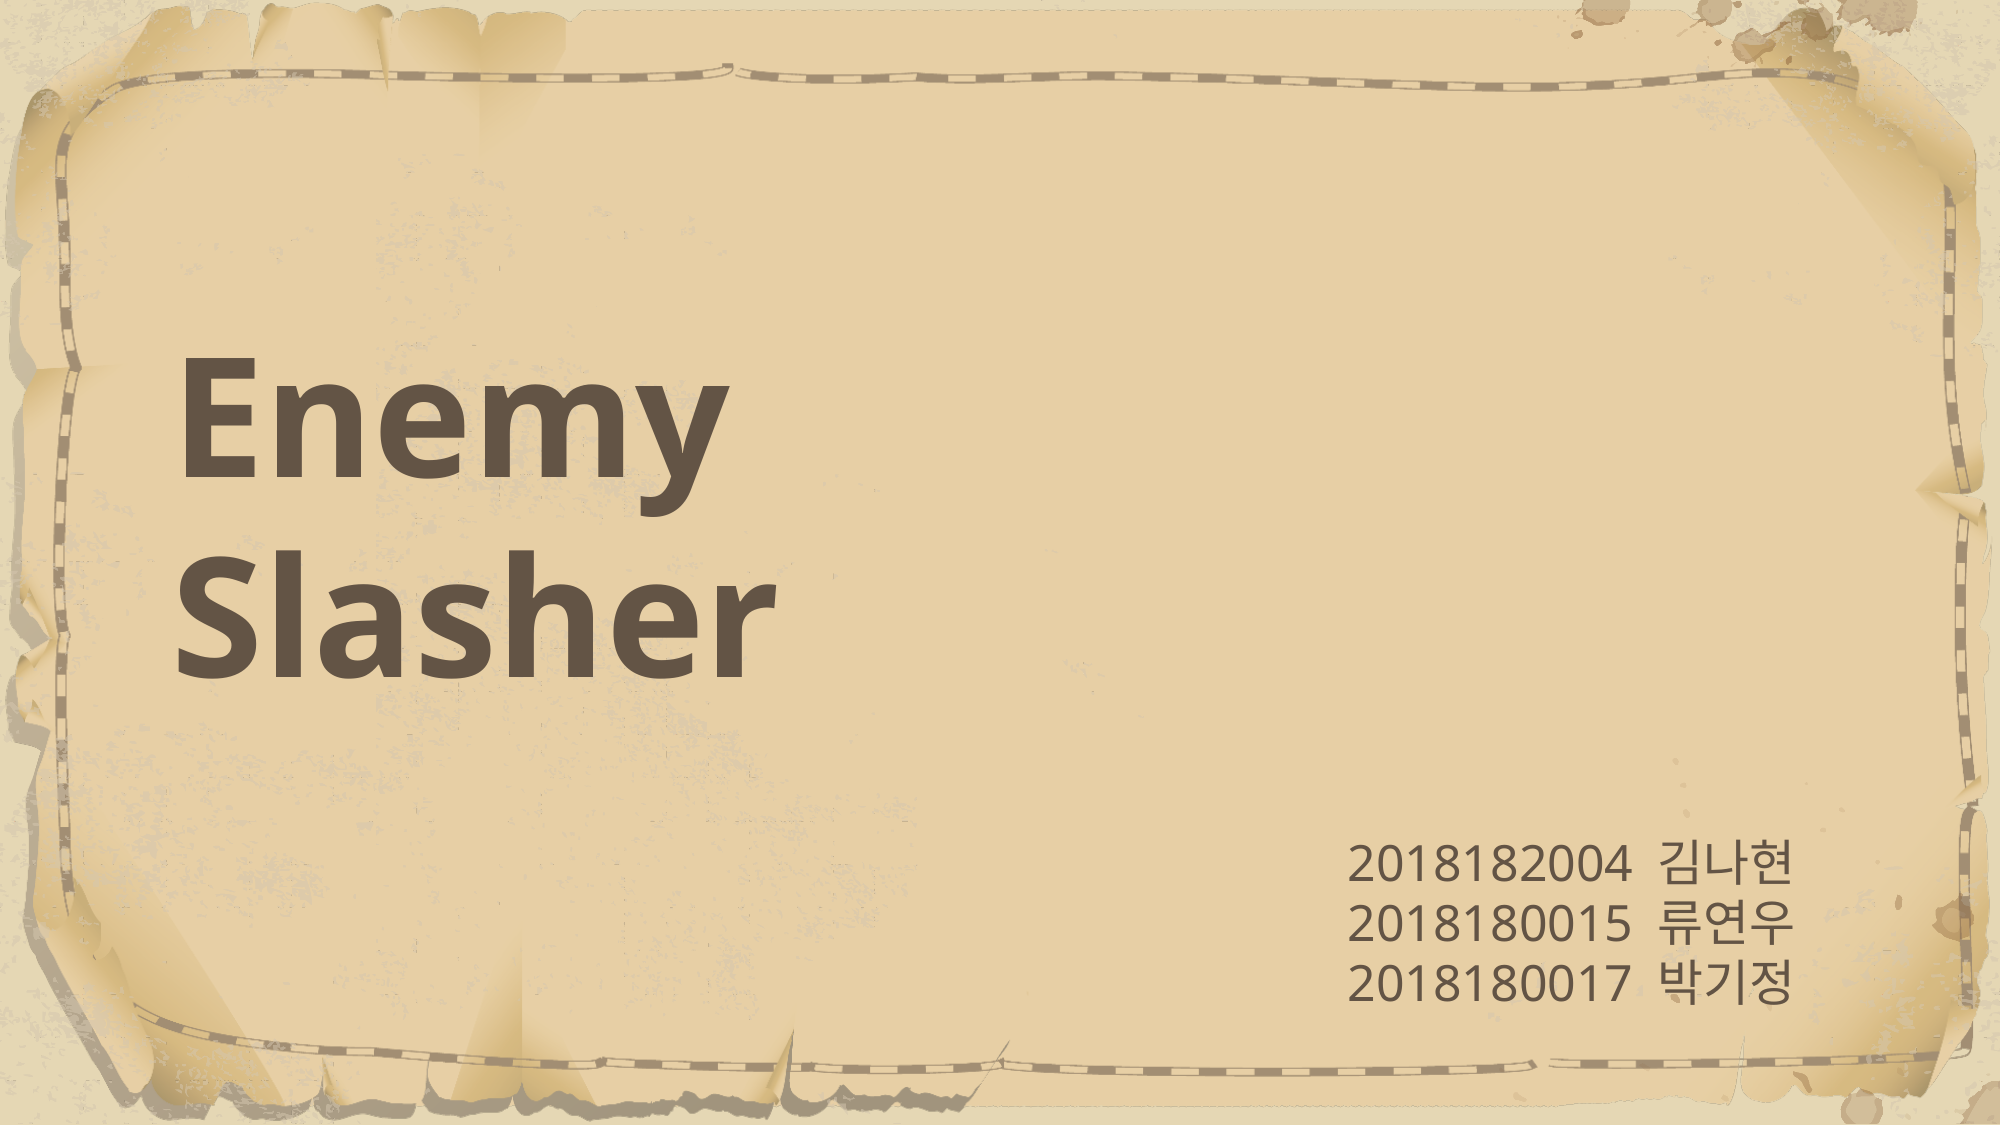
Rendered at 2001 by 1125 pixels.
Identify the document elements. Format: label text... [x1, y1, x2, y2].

subtitle 2018182004 김나현 2018180015 류연우 2018180017 박기정 [753, 815, 1811, 899]
picture [0, 0, 2000, 1124]
title Enemy Slasher [155, 217, 1263, 804]
